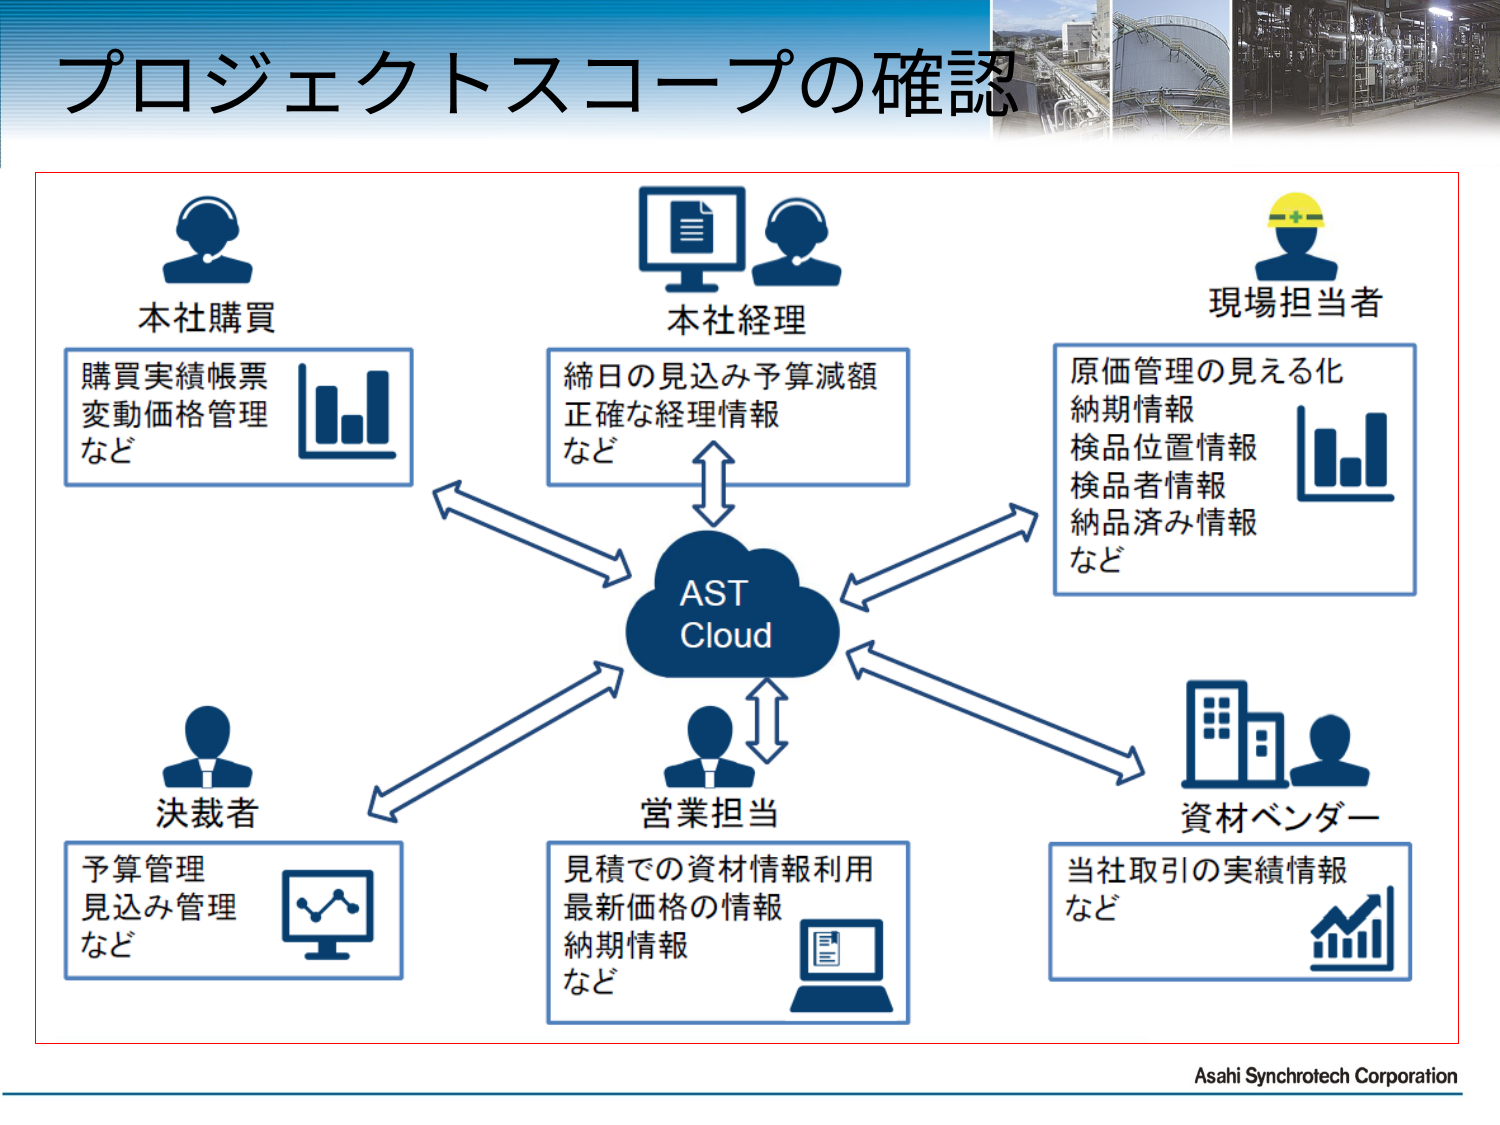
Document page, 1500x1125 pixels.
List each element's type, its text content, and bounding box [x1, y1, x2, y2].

text_box [33, 171, 1461, 1045]
title プロジェクトスコープの確認 [35, 21, 1386, 141]
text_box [55, 184, 1445, 1044]
picture [0, 0, 1500, 1125]
